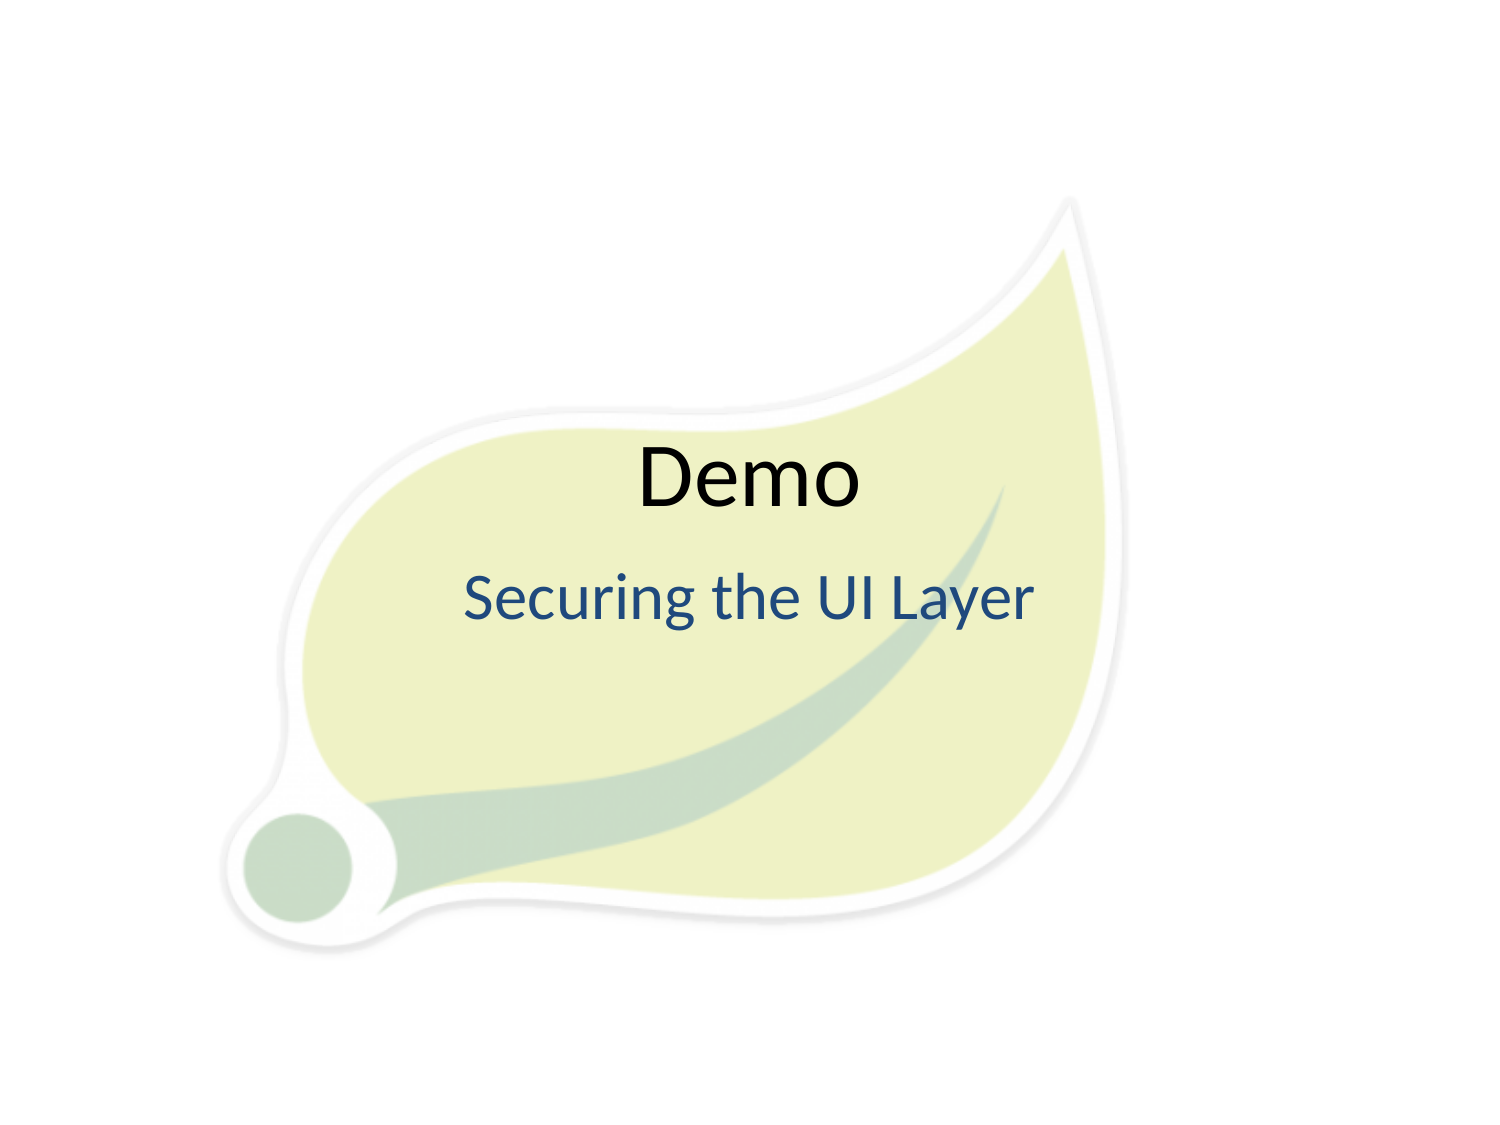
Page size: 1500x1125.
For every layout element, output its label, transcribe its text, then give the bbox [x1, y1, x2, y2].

subtitle Securing the UI Layer [225, 544, 1275, 833]
title Demo [112, 349, 1388, 591]
